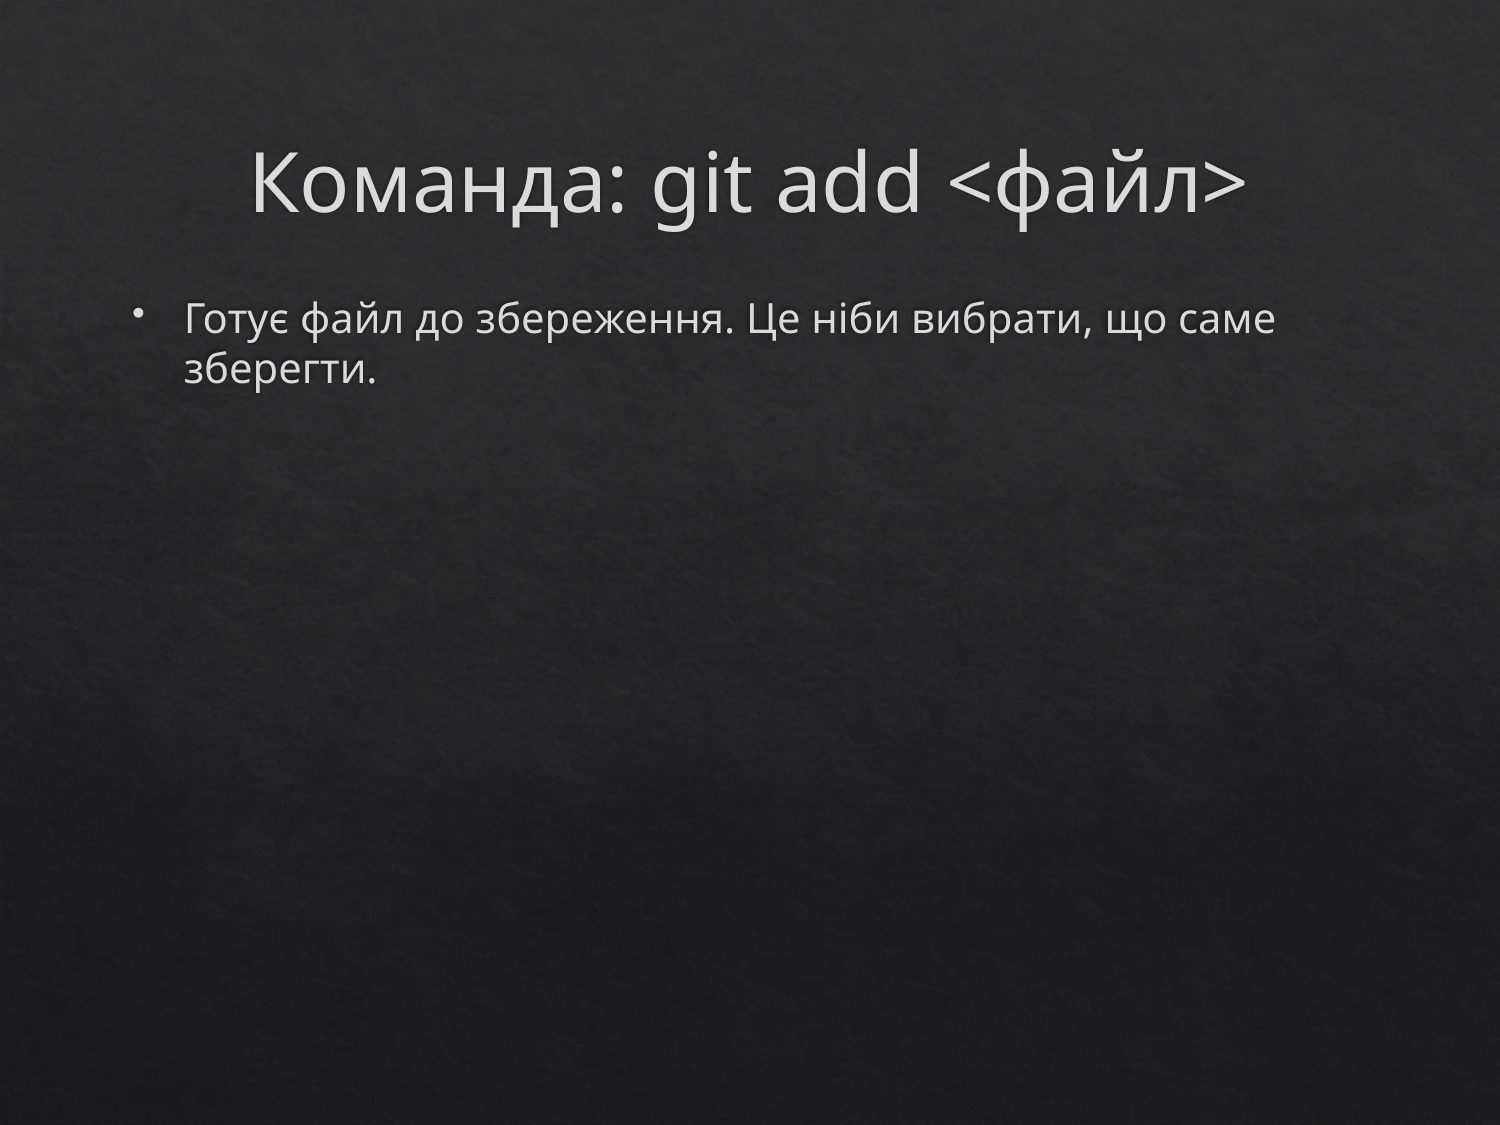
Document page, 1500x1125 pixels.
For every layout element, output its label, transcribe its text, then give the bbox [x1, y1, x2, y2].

list Готує файл до збереження. Це ніби вибрати, що саме зберегти. [112, 284, 1387, 950]
title Команда: git add <файл> [112, 99, 1387, 260]
